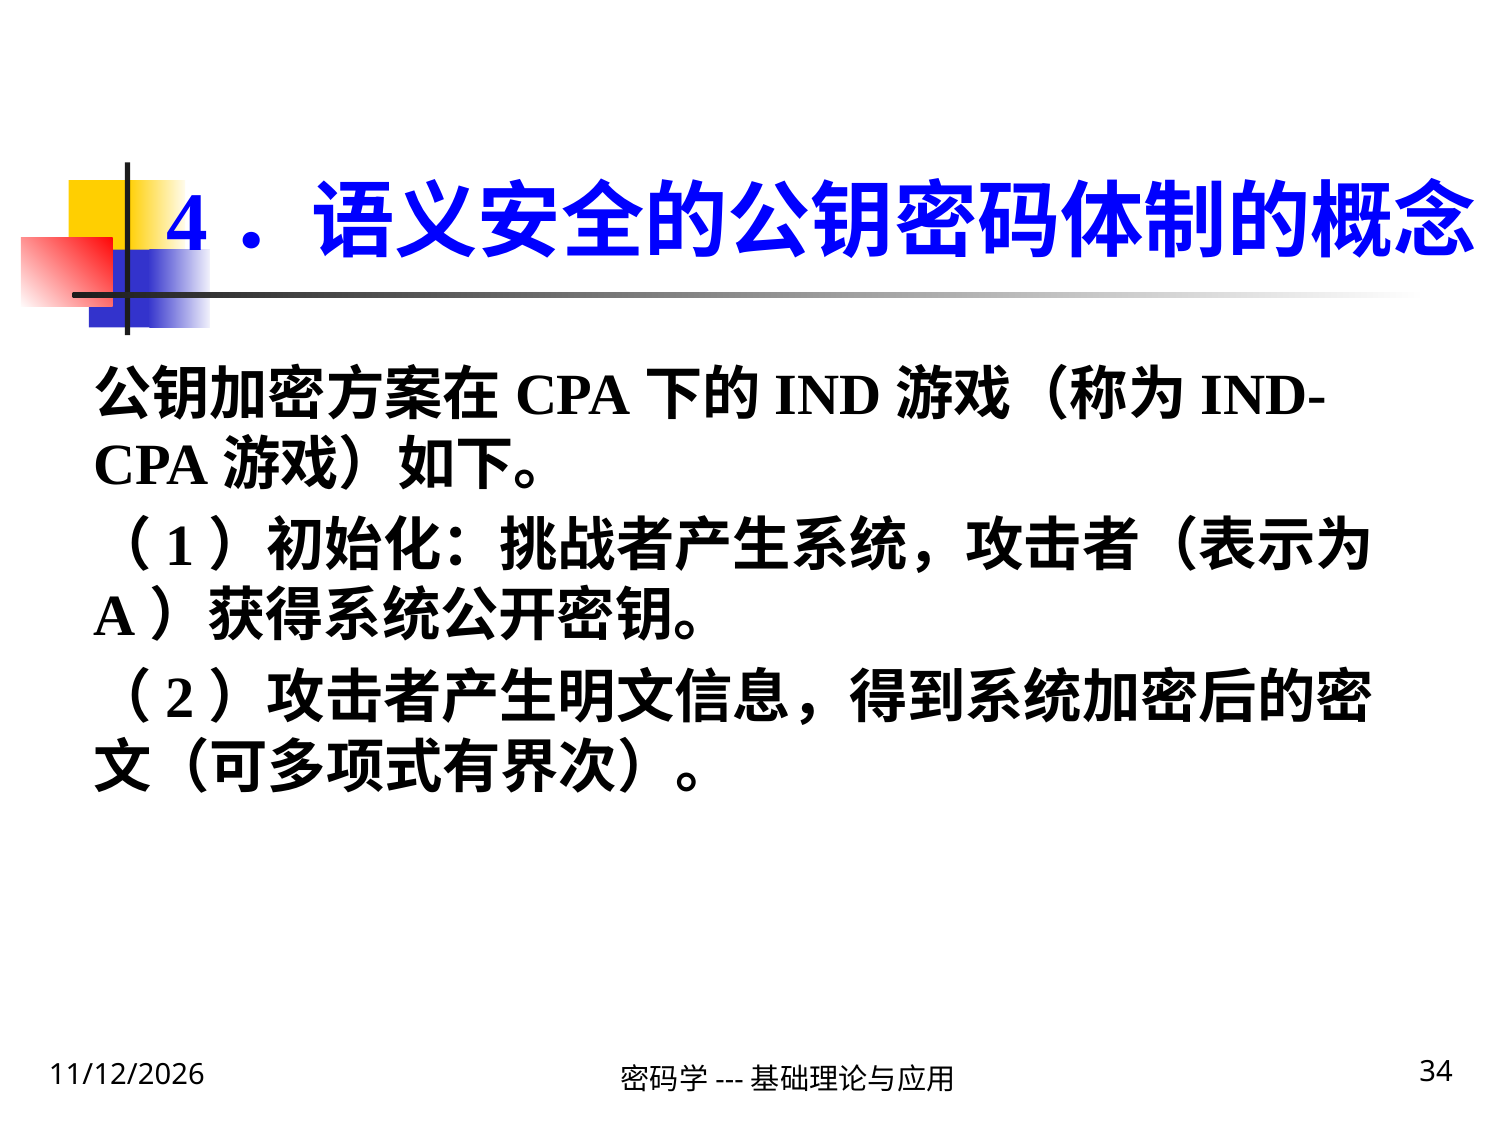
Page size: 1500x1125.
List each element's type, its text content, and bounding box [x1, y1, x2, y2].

footer 密码学---基础理论与应用 [550, 1027, 1026, 1103]
slide_number 34 [1154, 1023, 1468, 1100]
text_box 4．语义安全的公钥密码体制的概念 [151, 160, 1500, 275]
slide_number 2020\1\31 Friday [33, 1027, 347, 1103]
